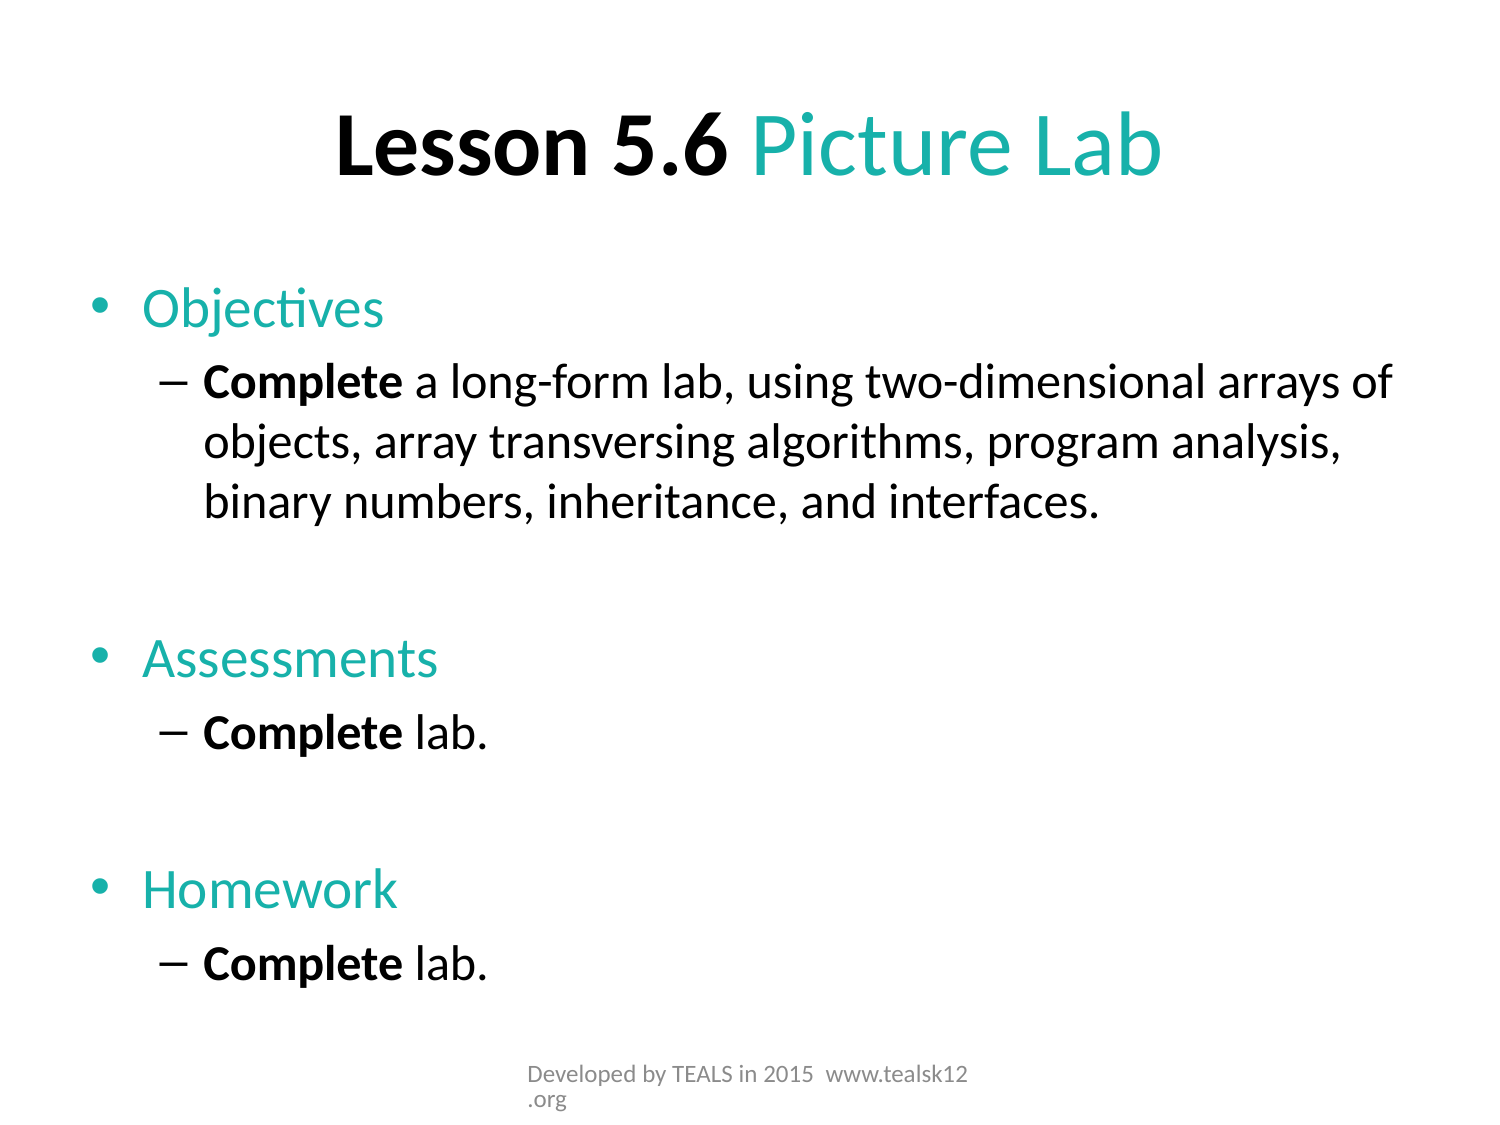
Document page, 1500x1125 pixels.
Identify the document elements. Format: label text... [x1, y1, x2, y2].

footer Developed by TEALS in 2015 www.tealsk12.org [512, 1042, 988, 1103]
list Objectives Complete a long-form lab, using two-dimensional arrays of objects, array transversing algorithms, program analysis, binary numbers, inheritance, and interfaces. Assessments Complete lab. Homework Complete lab. [75, 262, 1425, 1005]
title Lesson 5.6 Picture Lab [75, 45, 1425, 233]
